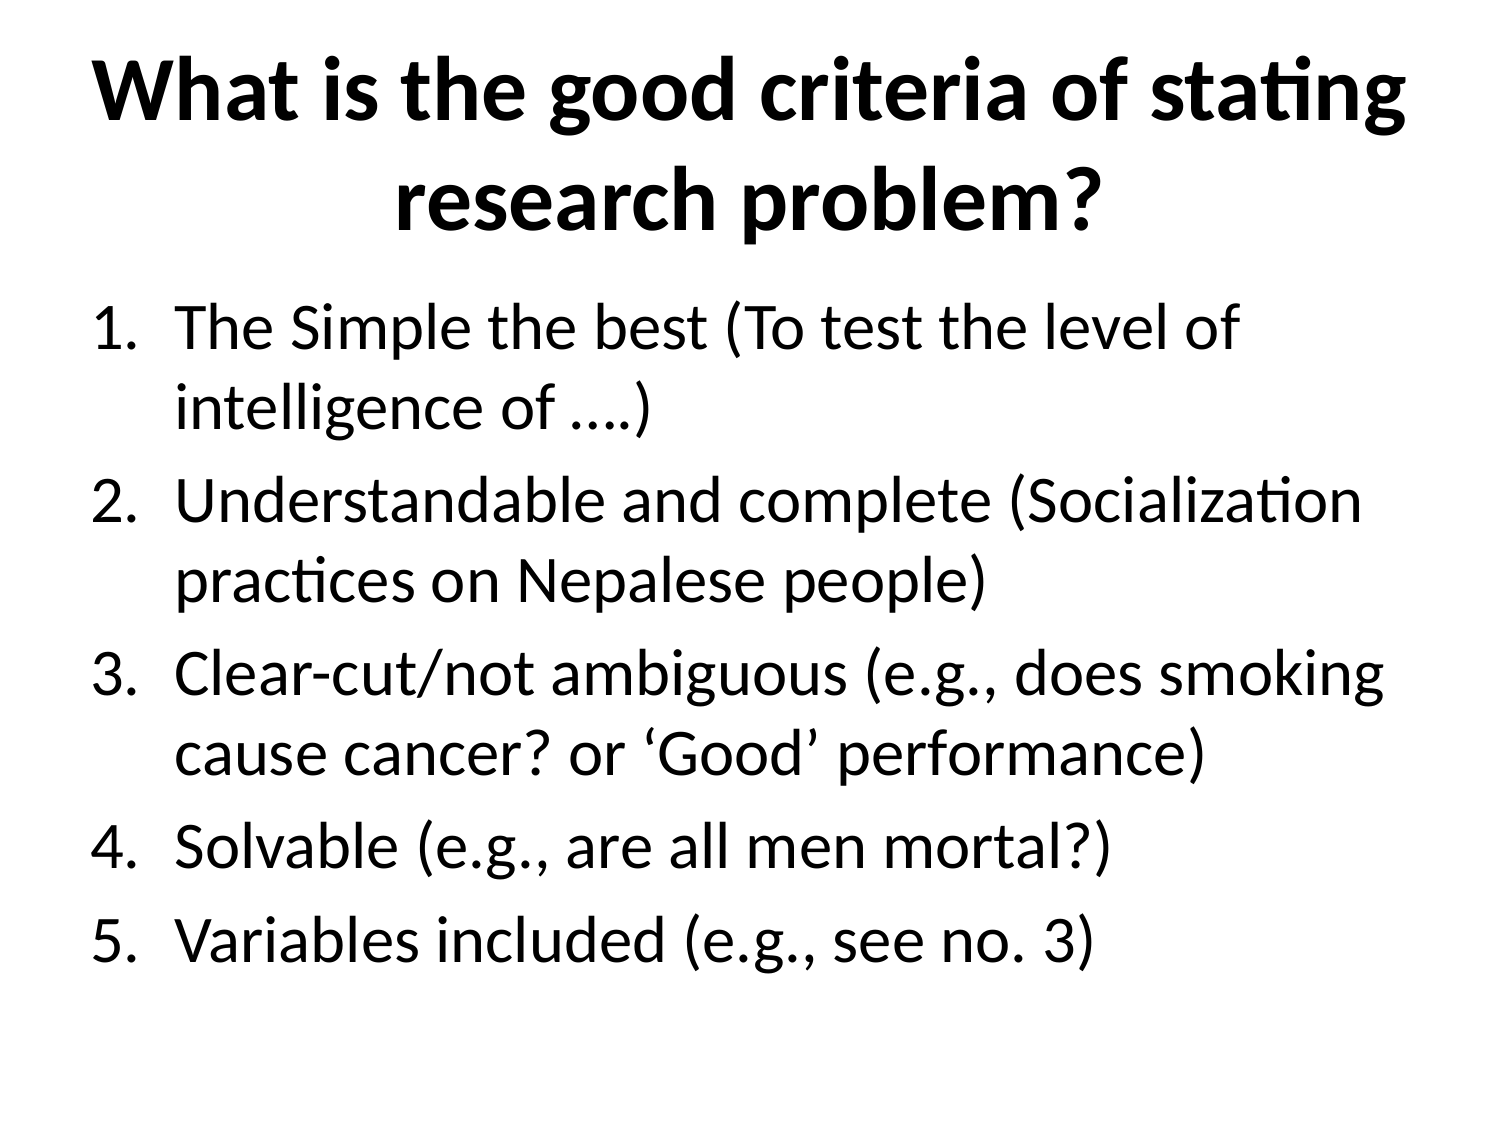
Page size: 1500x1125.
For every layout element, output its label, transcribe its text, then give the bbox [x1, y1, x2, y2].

list The Simple the best (To test the level of intelligence of ….) Understandable and complete (Socialization practices on Nepalese people) Clear-cut/not ambiguous (e.g., does smoking cause cancer? or ‘Good’ performance) Solvable (e.g., are all men mortal?) Variables included (e.g., see no. 3) [74, 274, 1426, 1076]
title What is the good criteria of stating research problem? [74, 44, 1426, 233]
